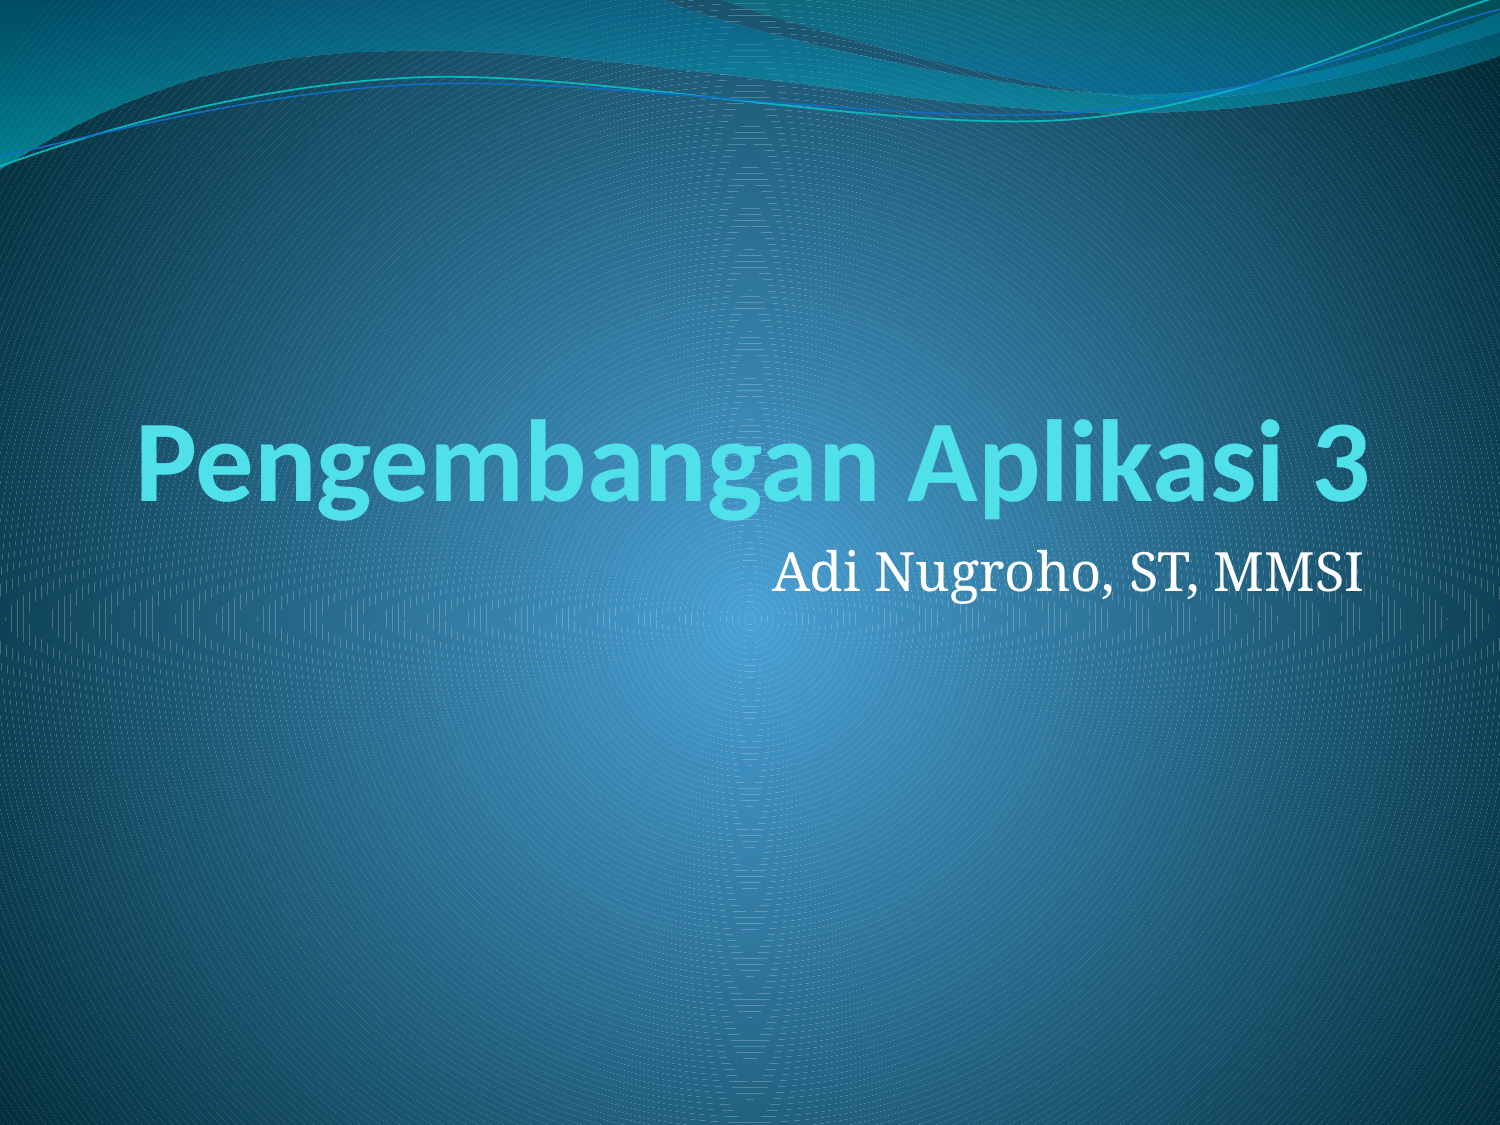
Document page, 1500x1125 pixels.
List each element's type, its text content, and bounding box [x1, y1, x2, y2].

title Pengembangan Aplikasi 3 [87, 224, 1376, 525]
subtitle Adi Nugroho, ST, MMSI [87, 529, 1376, 818]
